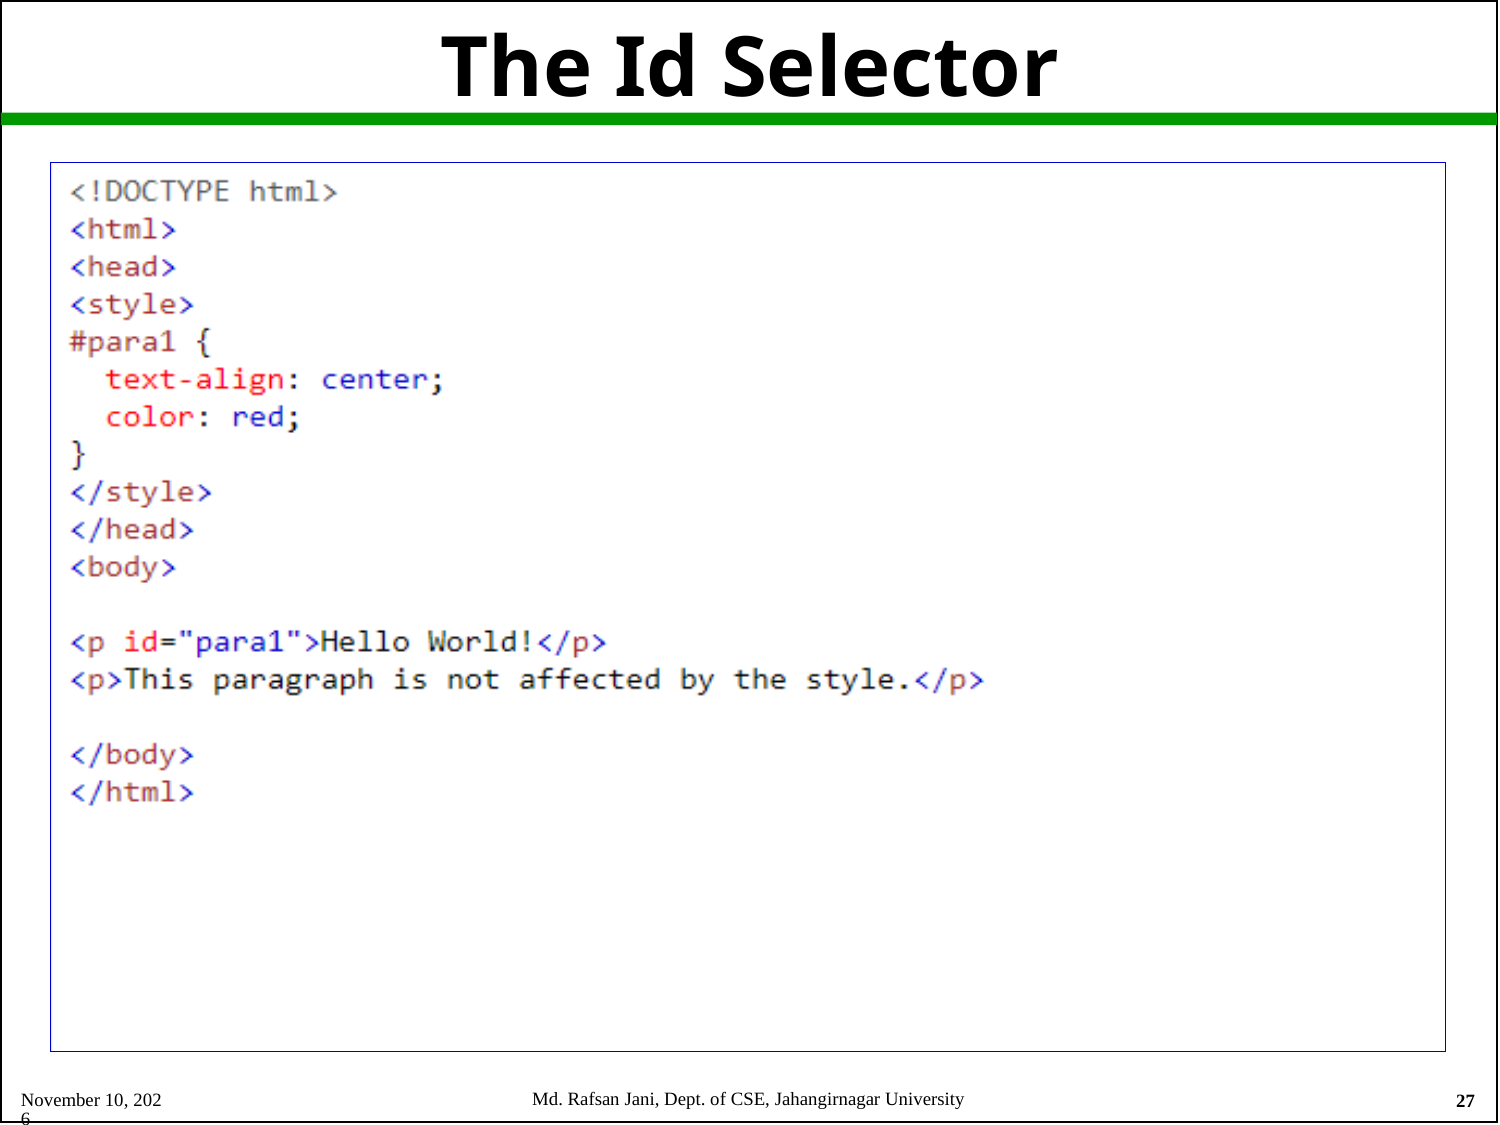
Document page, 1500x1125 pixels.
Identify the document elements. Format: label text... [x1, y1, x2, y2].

footer Md. Rafsan Jani, Dept. of CSE, Jahangirnagar University [201, 1075, 1296, 1117]
picture [50, 162, 1446, 1052]
slide_number 27 [1310, 1075, 1491, 1120]
title The Id Selector [7, 15, 1493, 124]
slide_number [5, 1075, 187, 1119]
